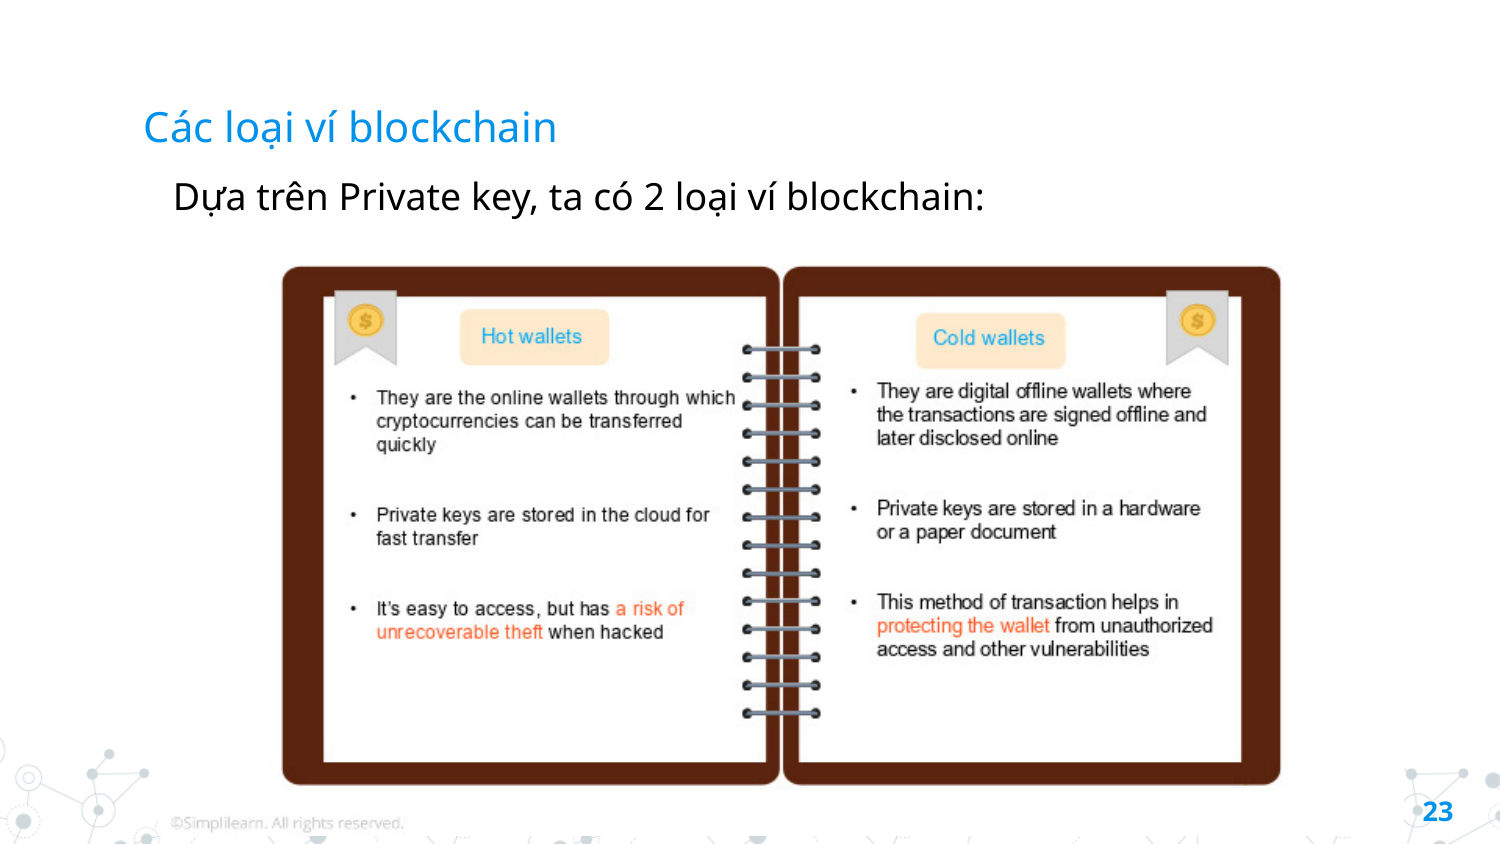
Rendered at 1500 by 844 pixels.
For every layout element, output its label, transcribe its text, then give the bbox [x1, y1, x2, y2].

slide_number 23 [1403, 779, 1469, 844]
title Các loại ví blockchain [128, 50, 1372, 166]
text_box Dựa trên Private key, ta có 2 loại ví blockchain: [158, 165, 1152, 226]
picture [0, 0, 1500, 844]
